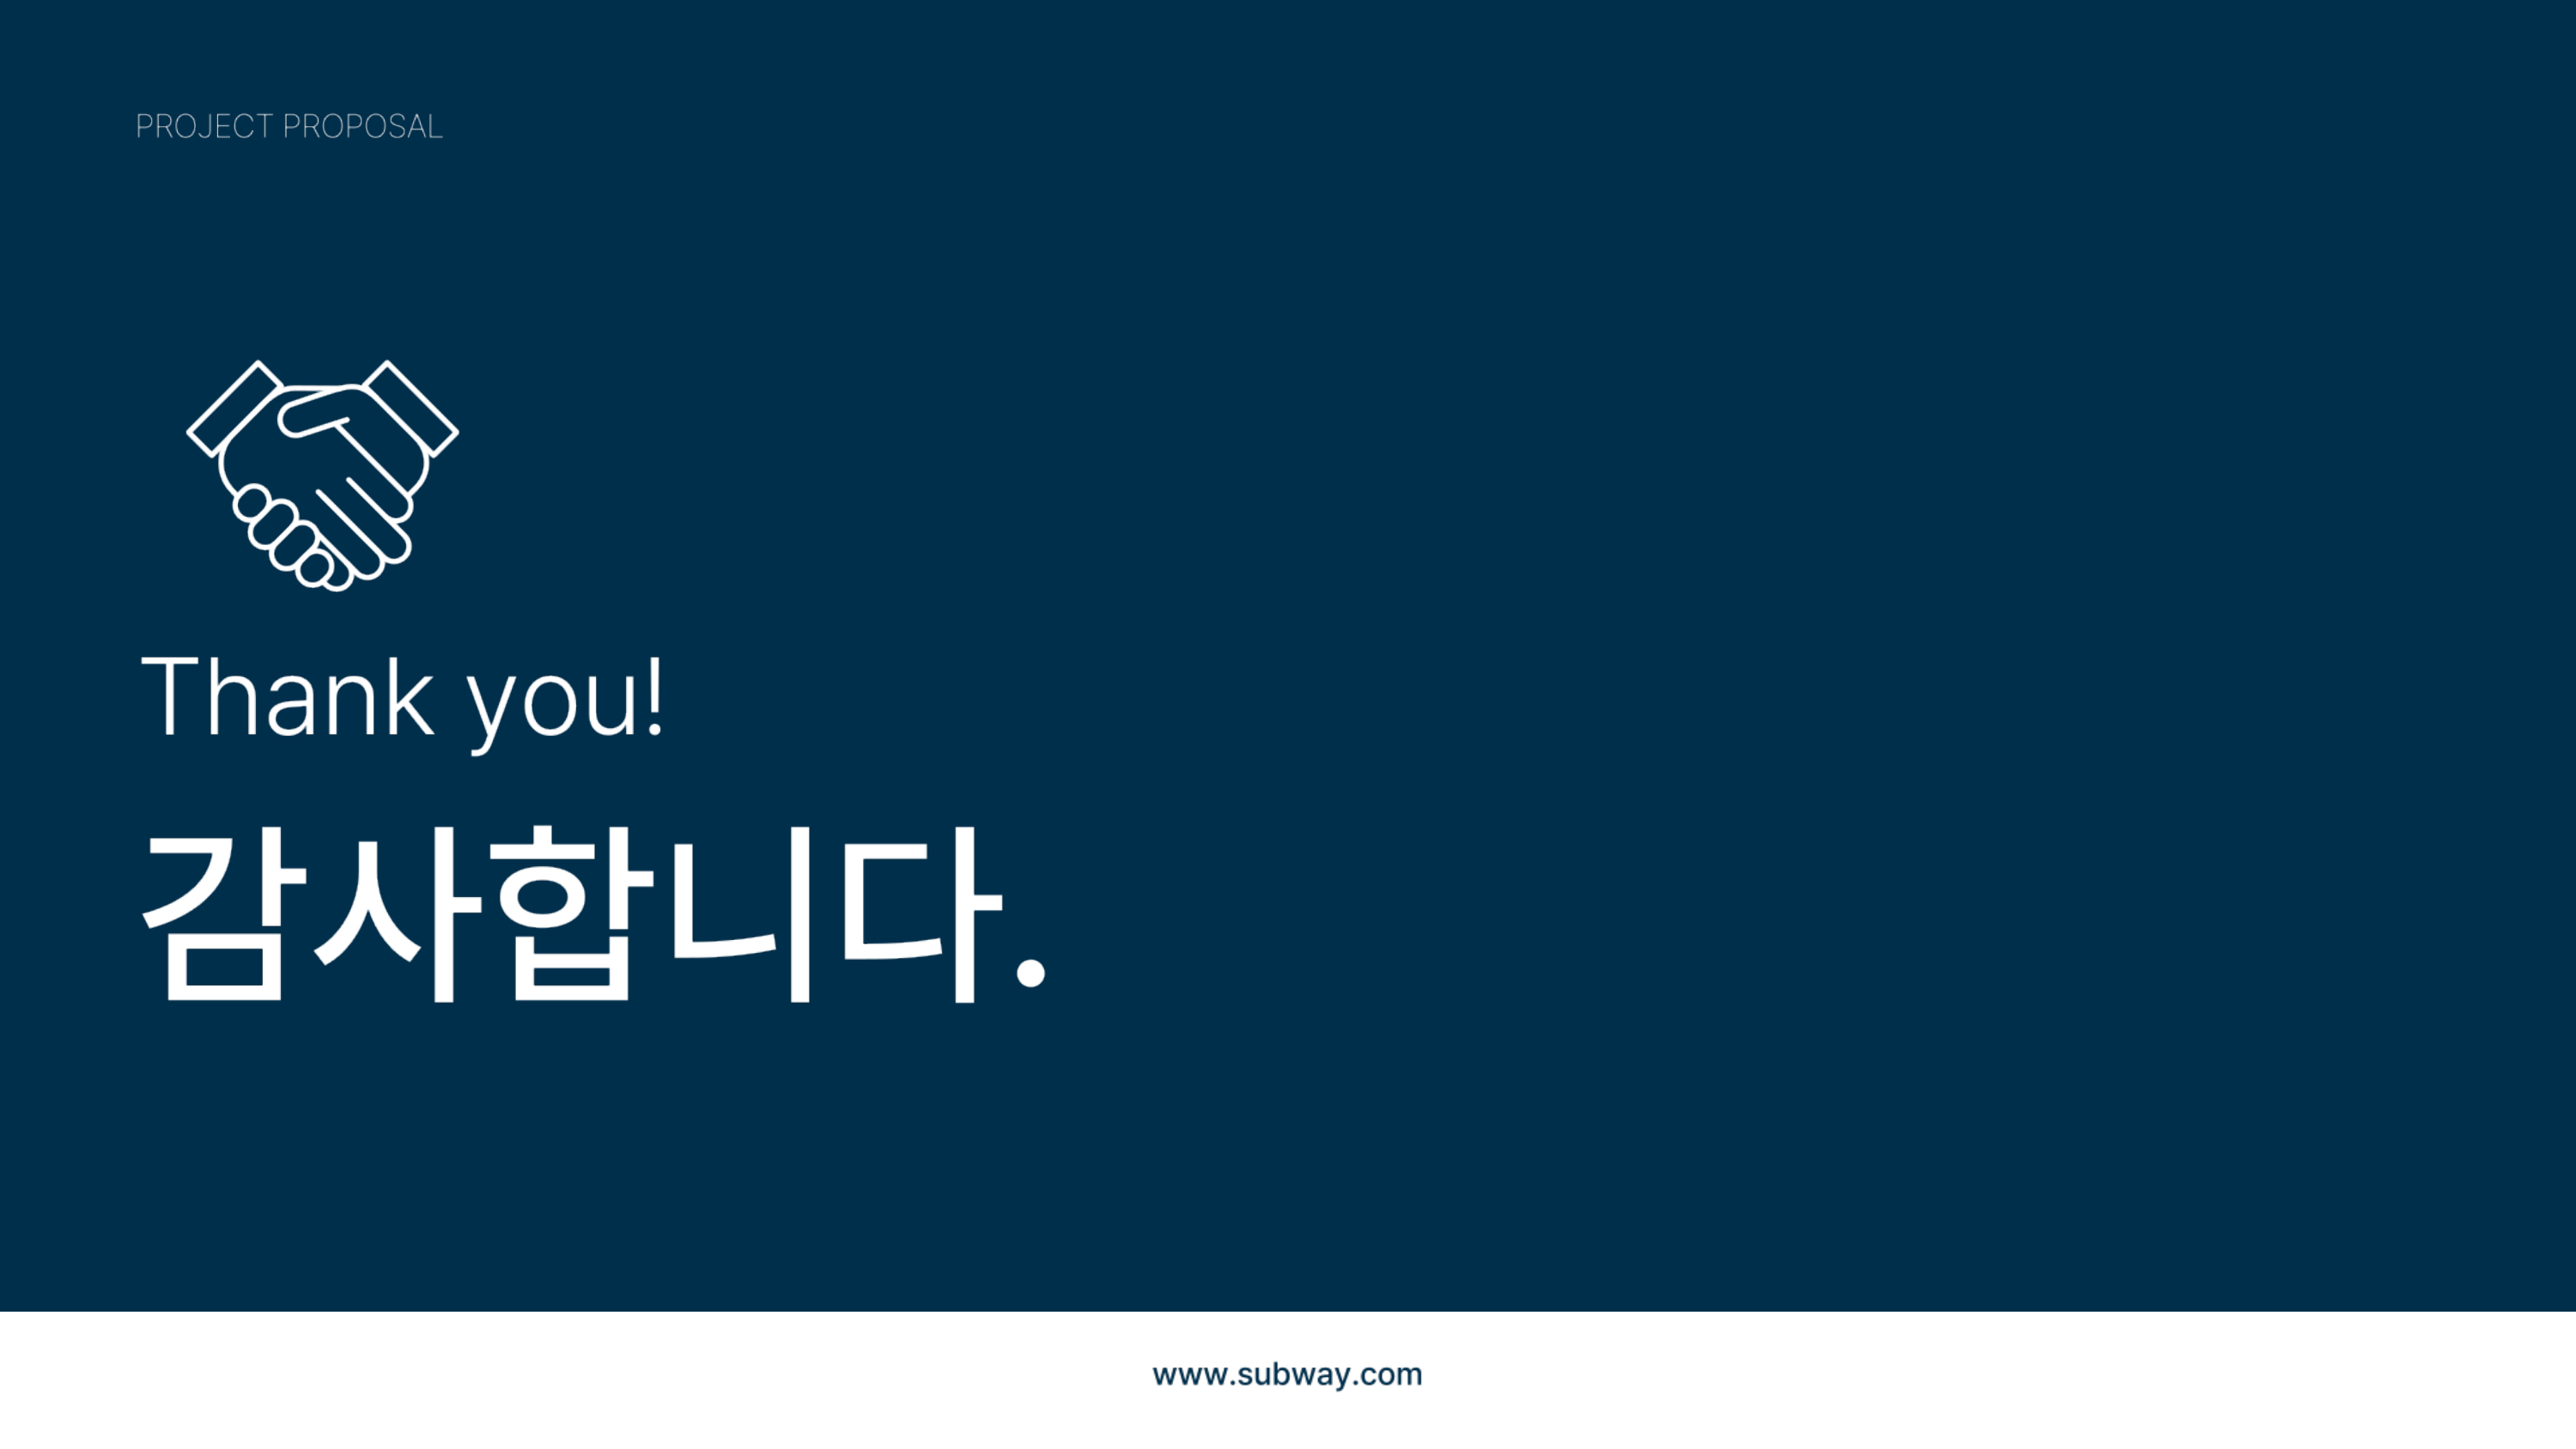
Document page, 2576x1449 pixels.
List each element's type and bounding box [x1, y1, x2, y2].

picture [125, 88, 482, 180]
text_box [0, 1312, 2576, 1449]
picture [72, 573, 1242, 1237]
picture [903, 1329, 1564, 1434]
text_box [136, 288, 507, 573]
